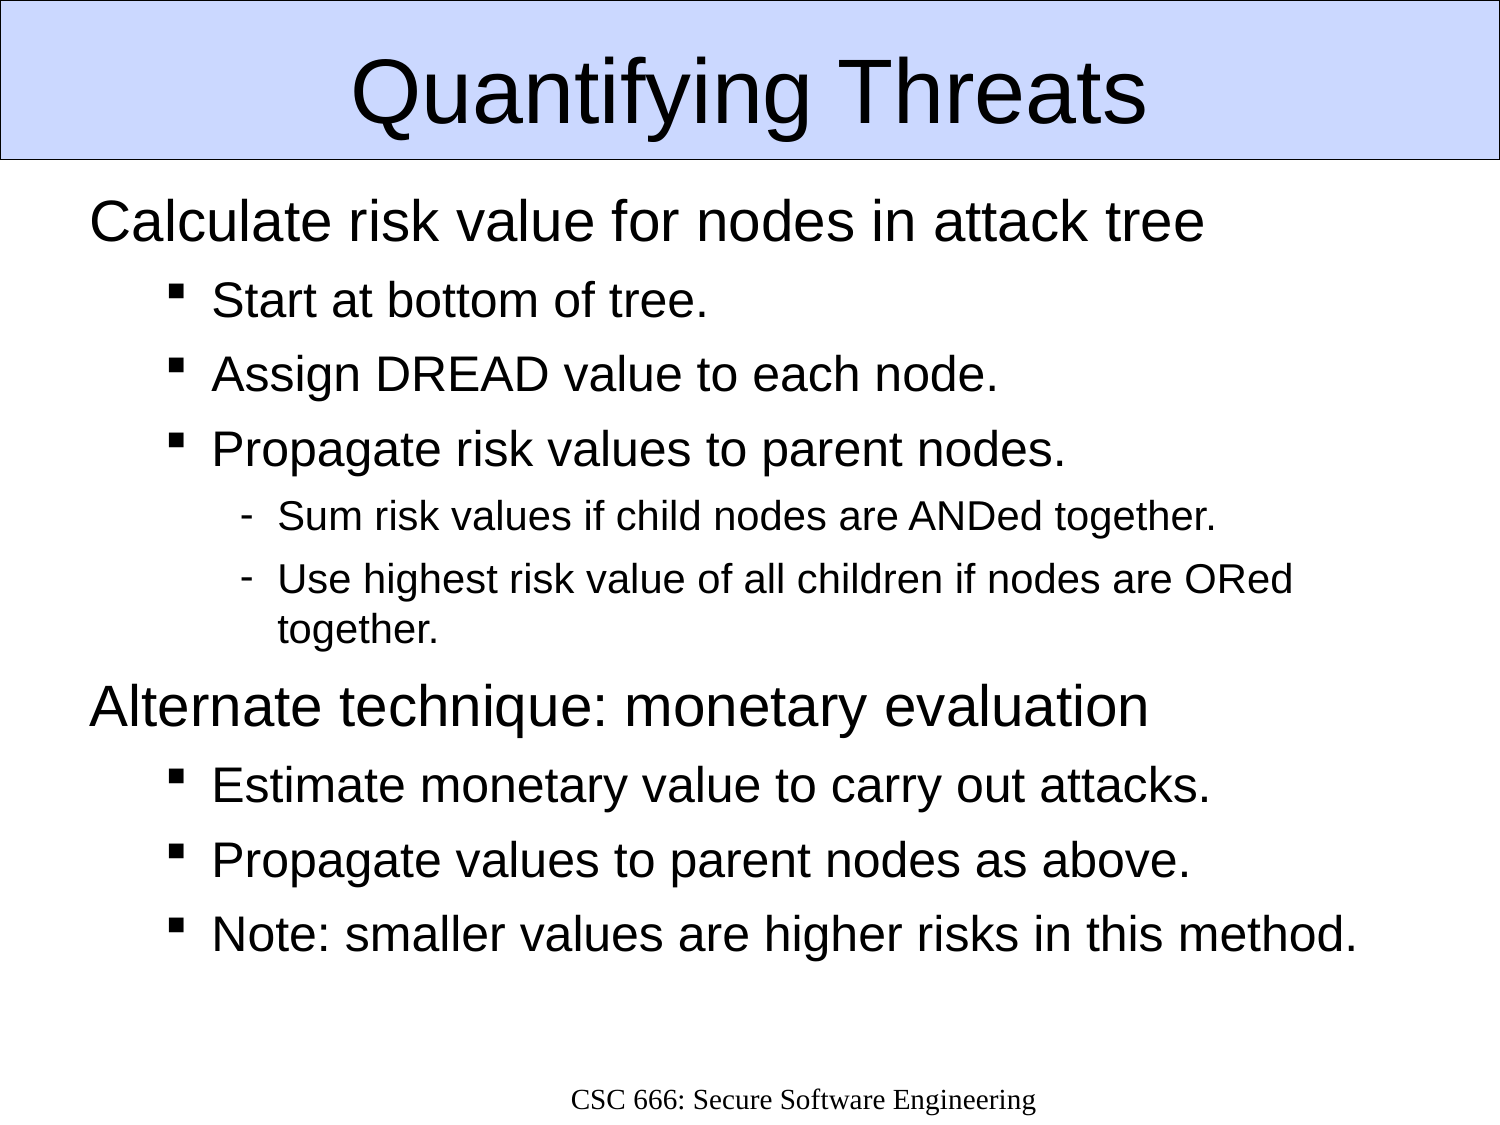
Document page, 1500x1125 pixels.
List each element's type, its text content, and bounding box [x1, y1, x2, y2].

title Quantifying Threats [75, 23, 1425, 149]
list Calculate risk value for nodes in attack tree Start at bottom of tree. Assign DREAD value to each node. Propagate risk values to parent nodes. Sum risk values if child nodes are ANDed together. Use highest risk value of all children if nodes are ORed together. Alternate technique: monetary evaluation Estimate monetary value to carry out attacks. Propagate values to parent nodes as above. Note: smaller values are higher risks in this method. [75, 174, 1388, 1000]
footer CSC 666: Secure Software Engineering [555, 1072, 1052, 1125]
